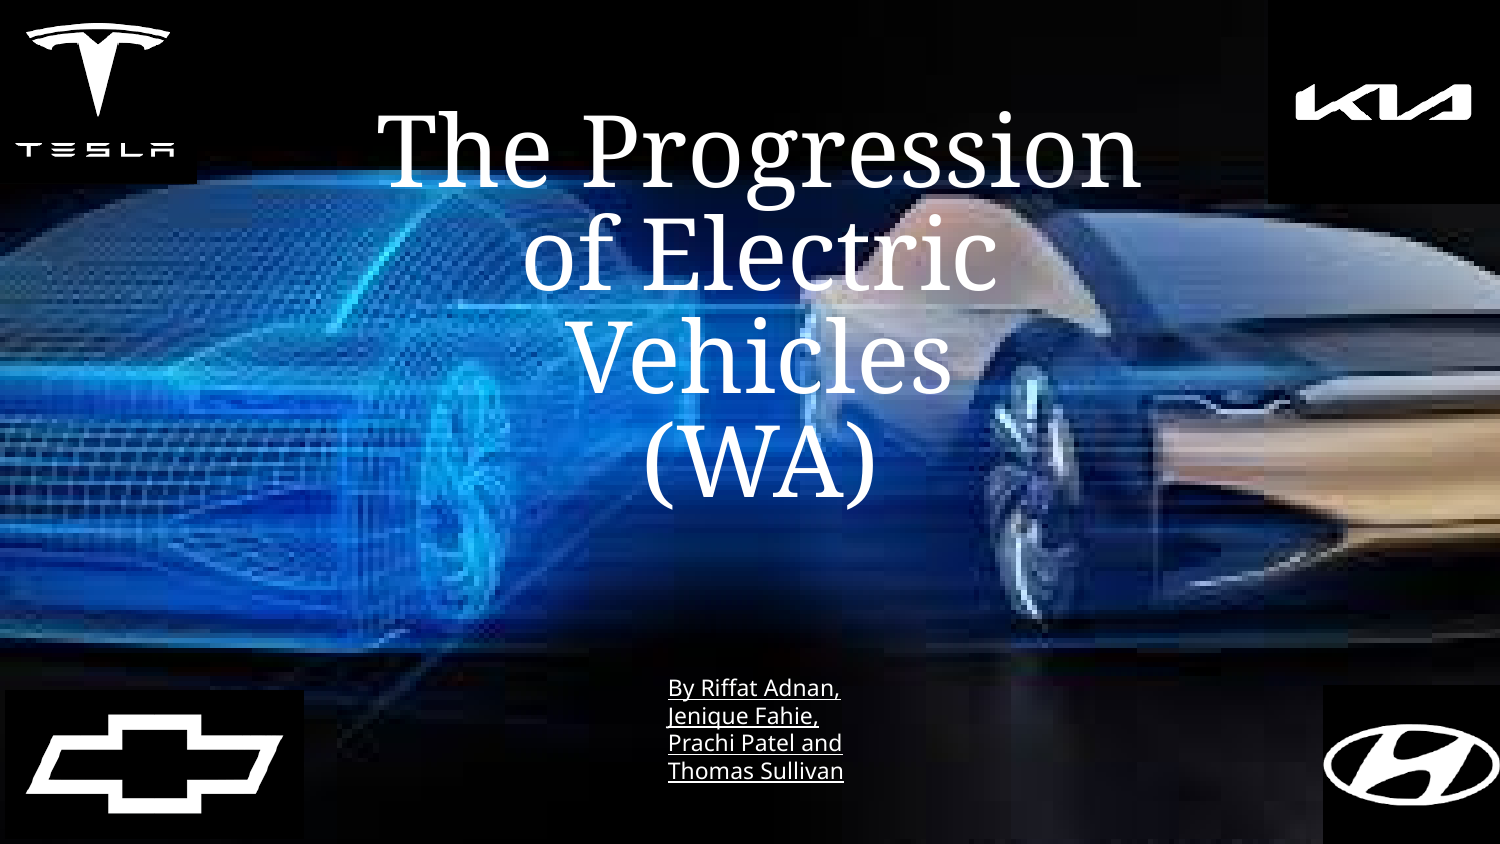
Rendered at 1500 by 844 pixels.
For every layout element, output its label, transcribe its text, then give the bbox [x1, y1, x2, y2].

picture [0, 0, 1500, 844]
subtitle By Riffat Adnan, Jenique Fahie, Prachi Patel and Thomas Sullivan [652, 658, 868, 808]
title The Progression of Electric Vehicles (WA) [338, 90, 1183, 508]
